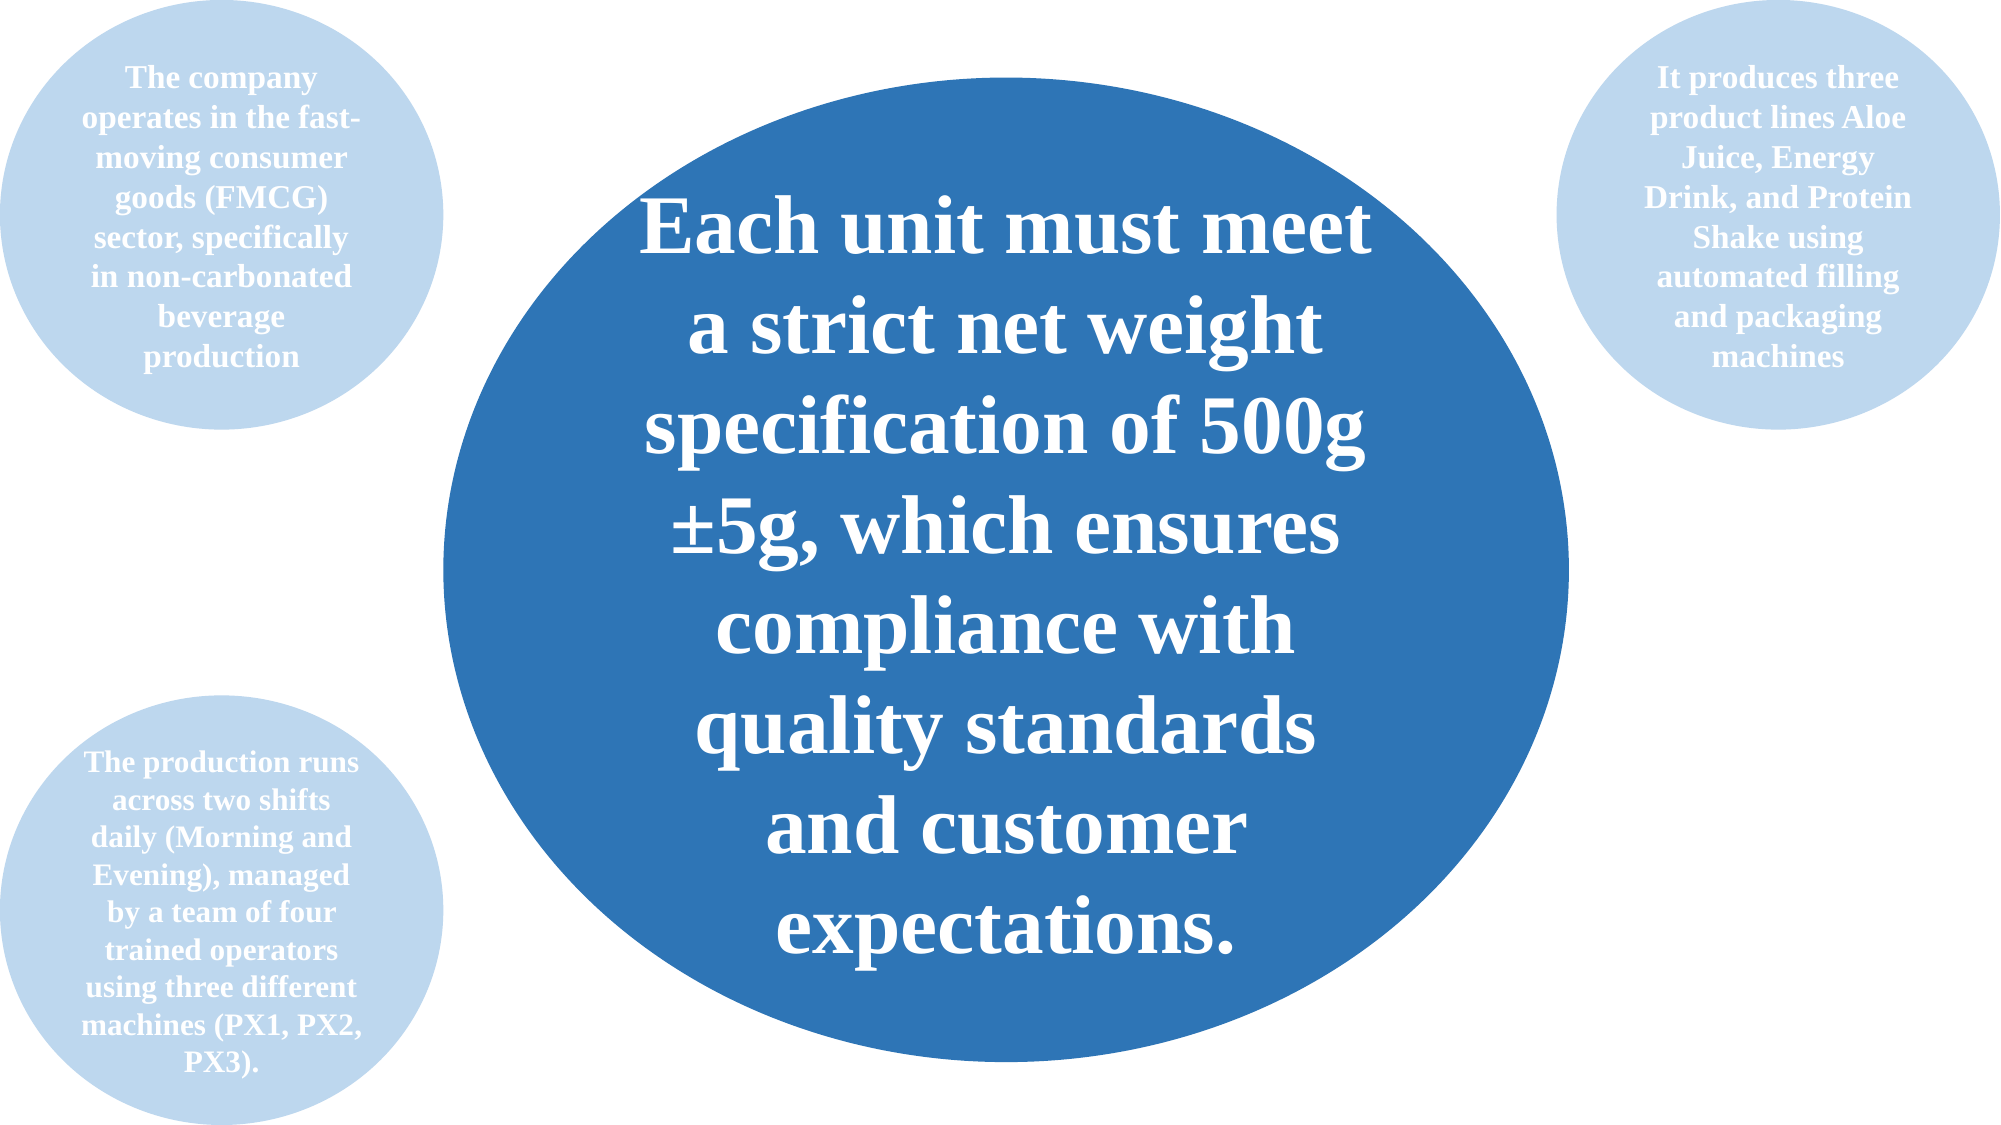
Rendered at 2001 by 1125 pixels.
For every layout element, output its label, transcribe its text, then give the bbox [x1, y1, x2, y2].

text_box The company operates in the fast-moving consumer goods (FMCG) sector, specifically in non-carbonated beverage production [0, 0, 445, 431]
text_box It produces three product lines Aloe Juice, Energy Drink, and Protein Shake using automated filling and packaging machines [1555, 0, 2000, 431]
text_box The production runs across two shifts daily (Morning and Evening), managed by a team of four trained operators using three different machines (PX1, PX2, PX3). [0, 694, 445, 1125]
text_box Each unit must meet a strict net weight specification of 500g ±5g, which ensures compliance with quality standards and customer expectations. [442, 76, 1570, 1064]
